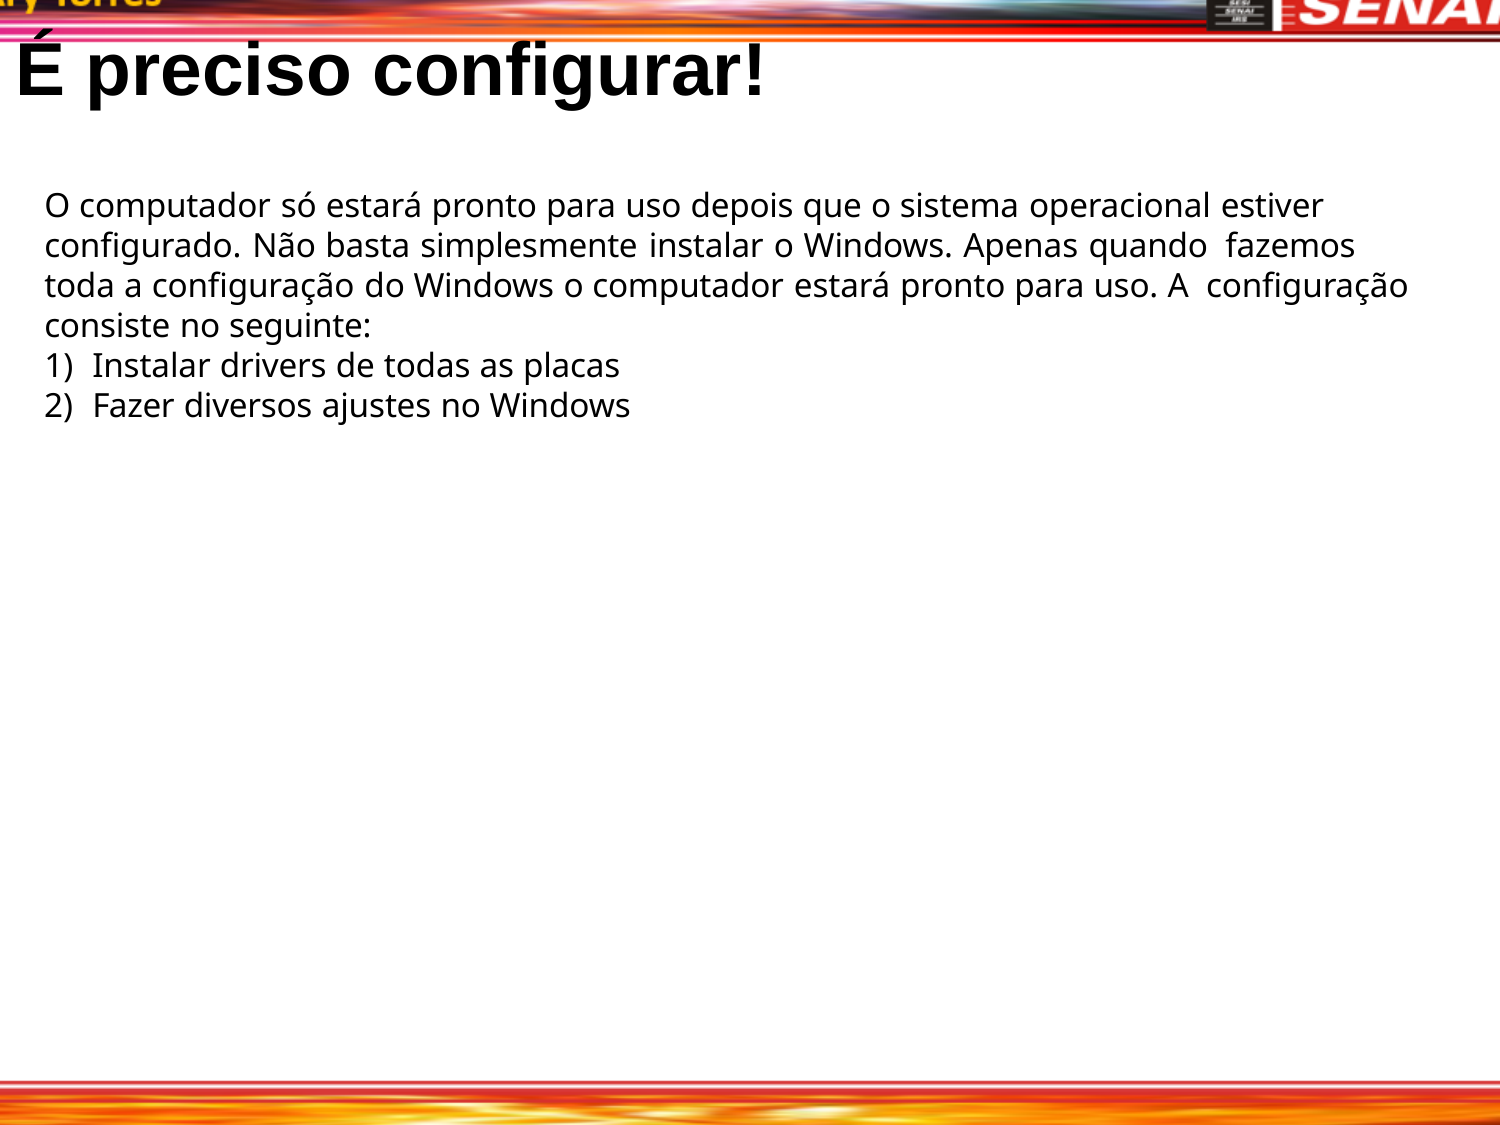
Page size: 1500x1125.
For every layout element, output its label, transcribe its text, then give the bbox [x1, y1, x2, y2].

title É preciso configurar! [12, 17, 772, 208]
text_box O computador só estará pronto para uso depois que o sistema operacional estiver configurado. Não basta simplesmente instalar o Windows. Apenas quando fazemos toda a configuração do Windows o computador estará pronto para uso. A configuração consiste no seguinte: Instalar drivers de todas as placas Fazer diversos ajustes no Windows [42, 182, 1427, 424]
picture [0, 0, 1500, 1125]
